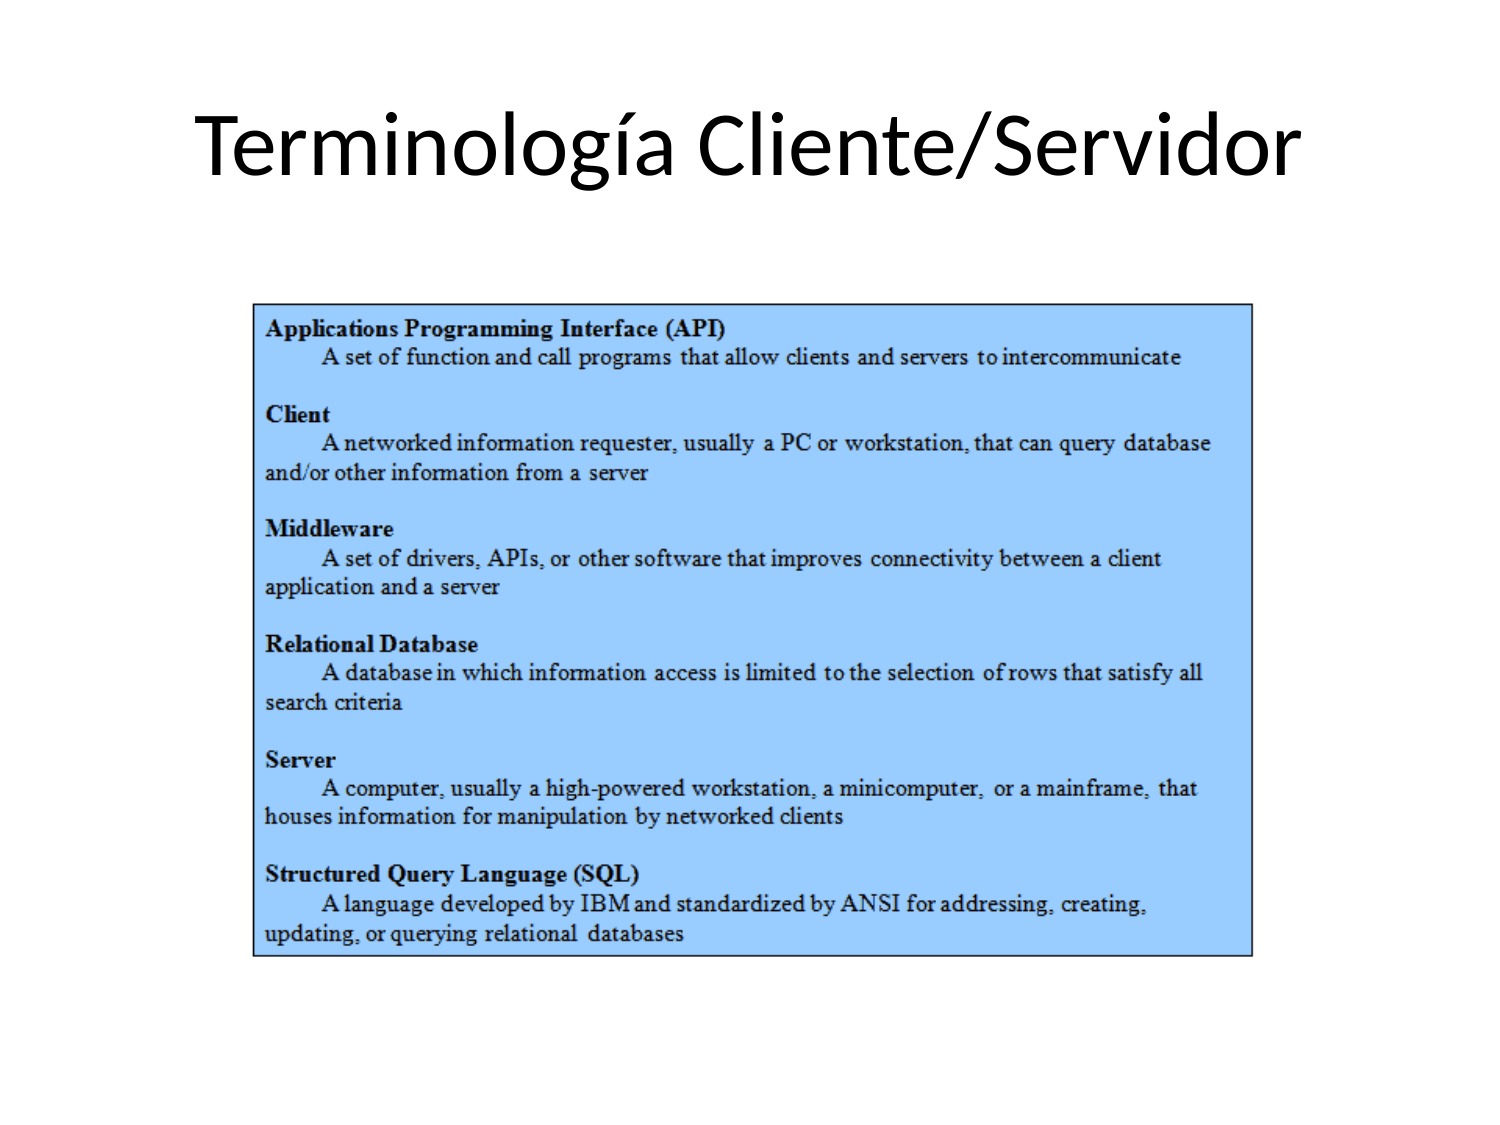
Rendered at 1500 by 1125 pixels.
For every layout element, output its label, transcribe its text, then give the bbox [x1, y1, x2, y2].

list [238, 295, 1262, 972]
title Terminología Cliente/Servidor [75, 45, 1425, 233]
